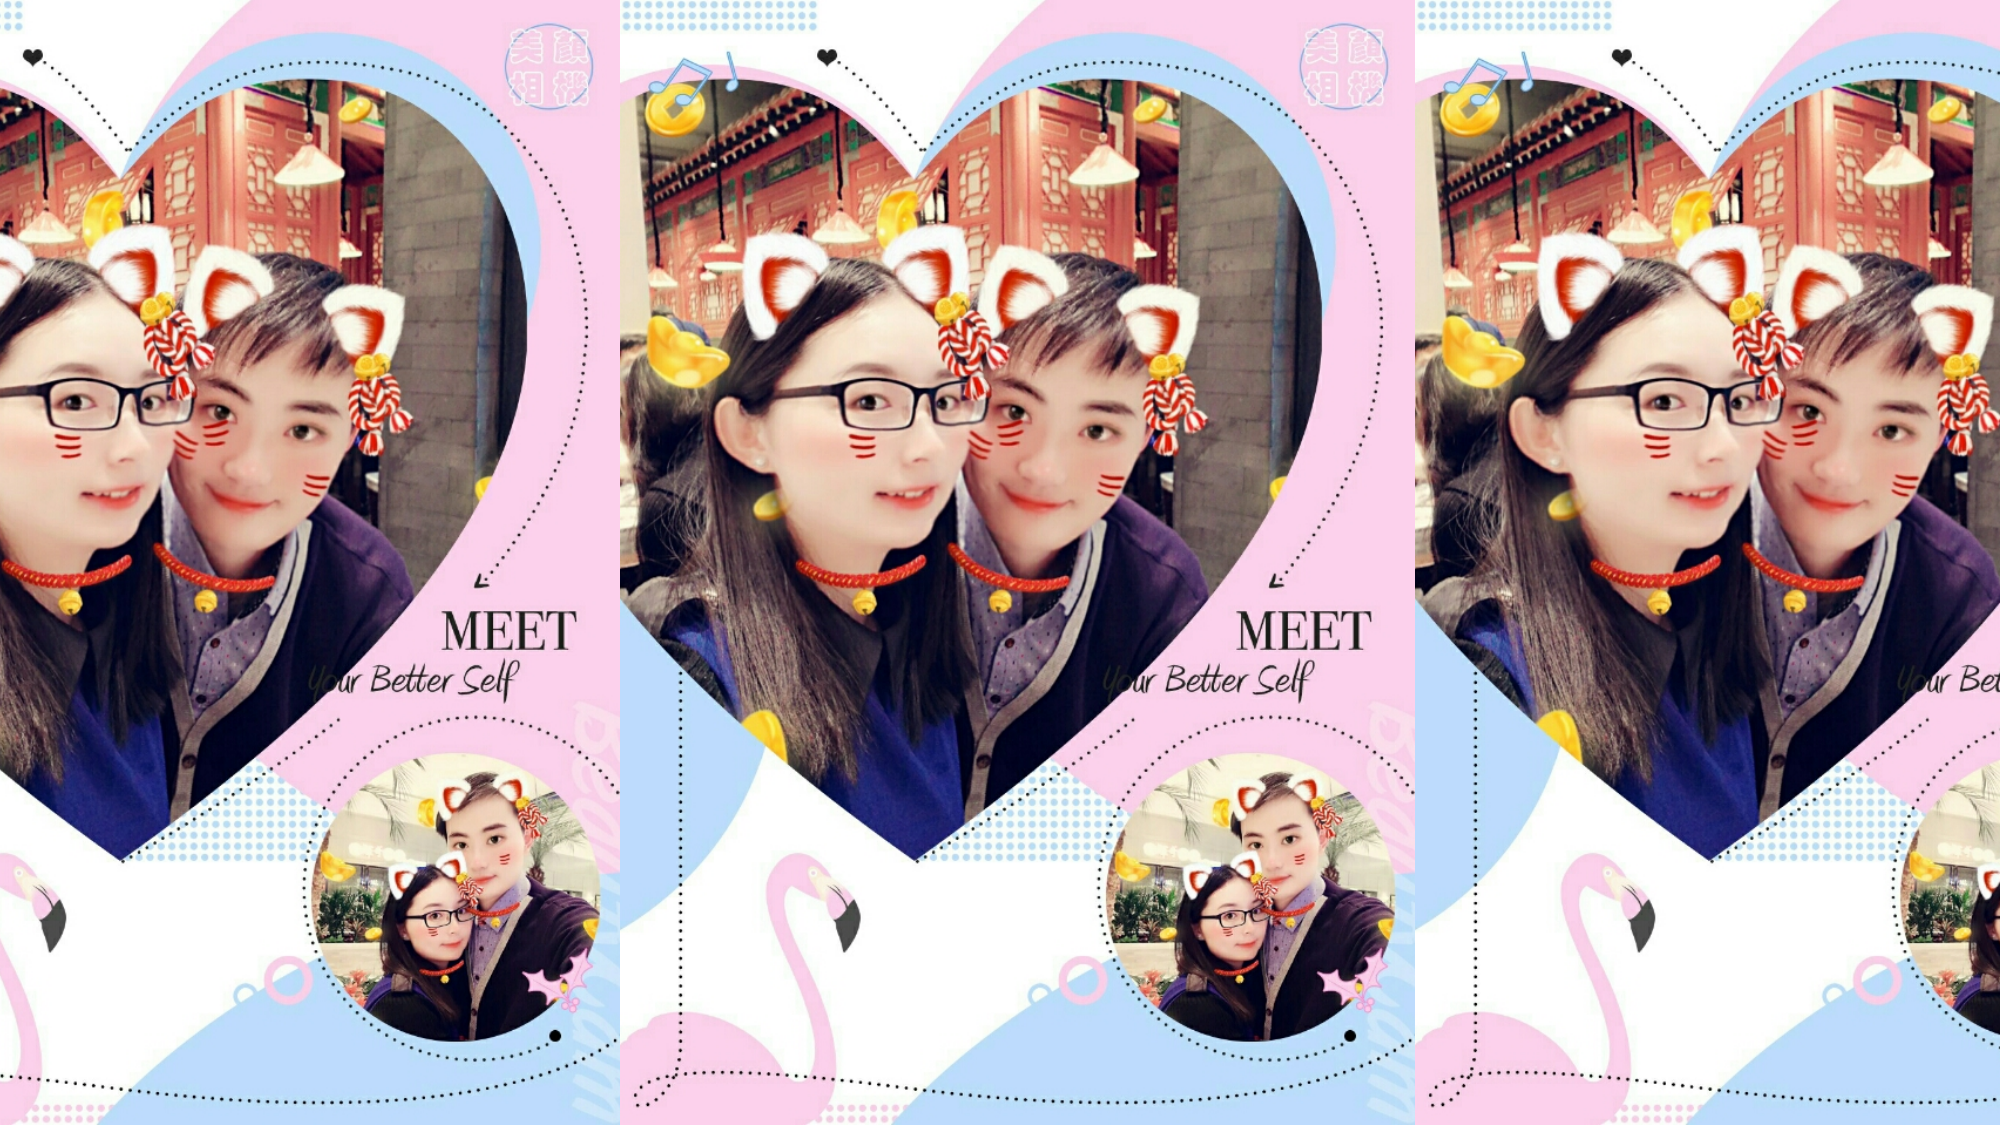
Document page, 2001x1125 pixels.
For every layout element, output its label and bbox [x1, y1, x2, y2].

text_box [0, 0, 2000, 1125]
